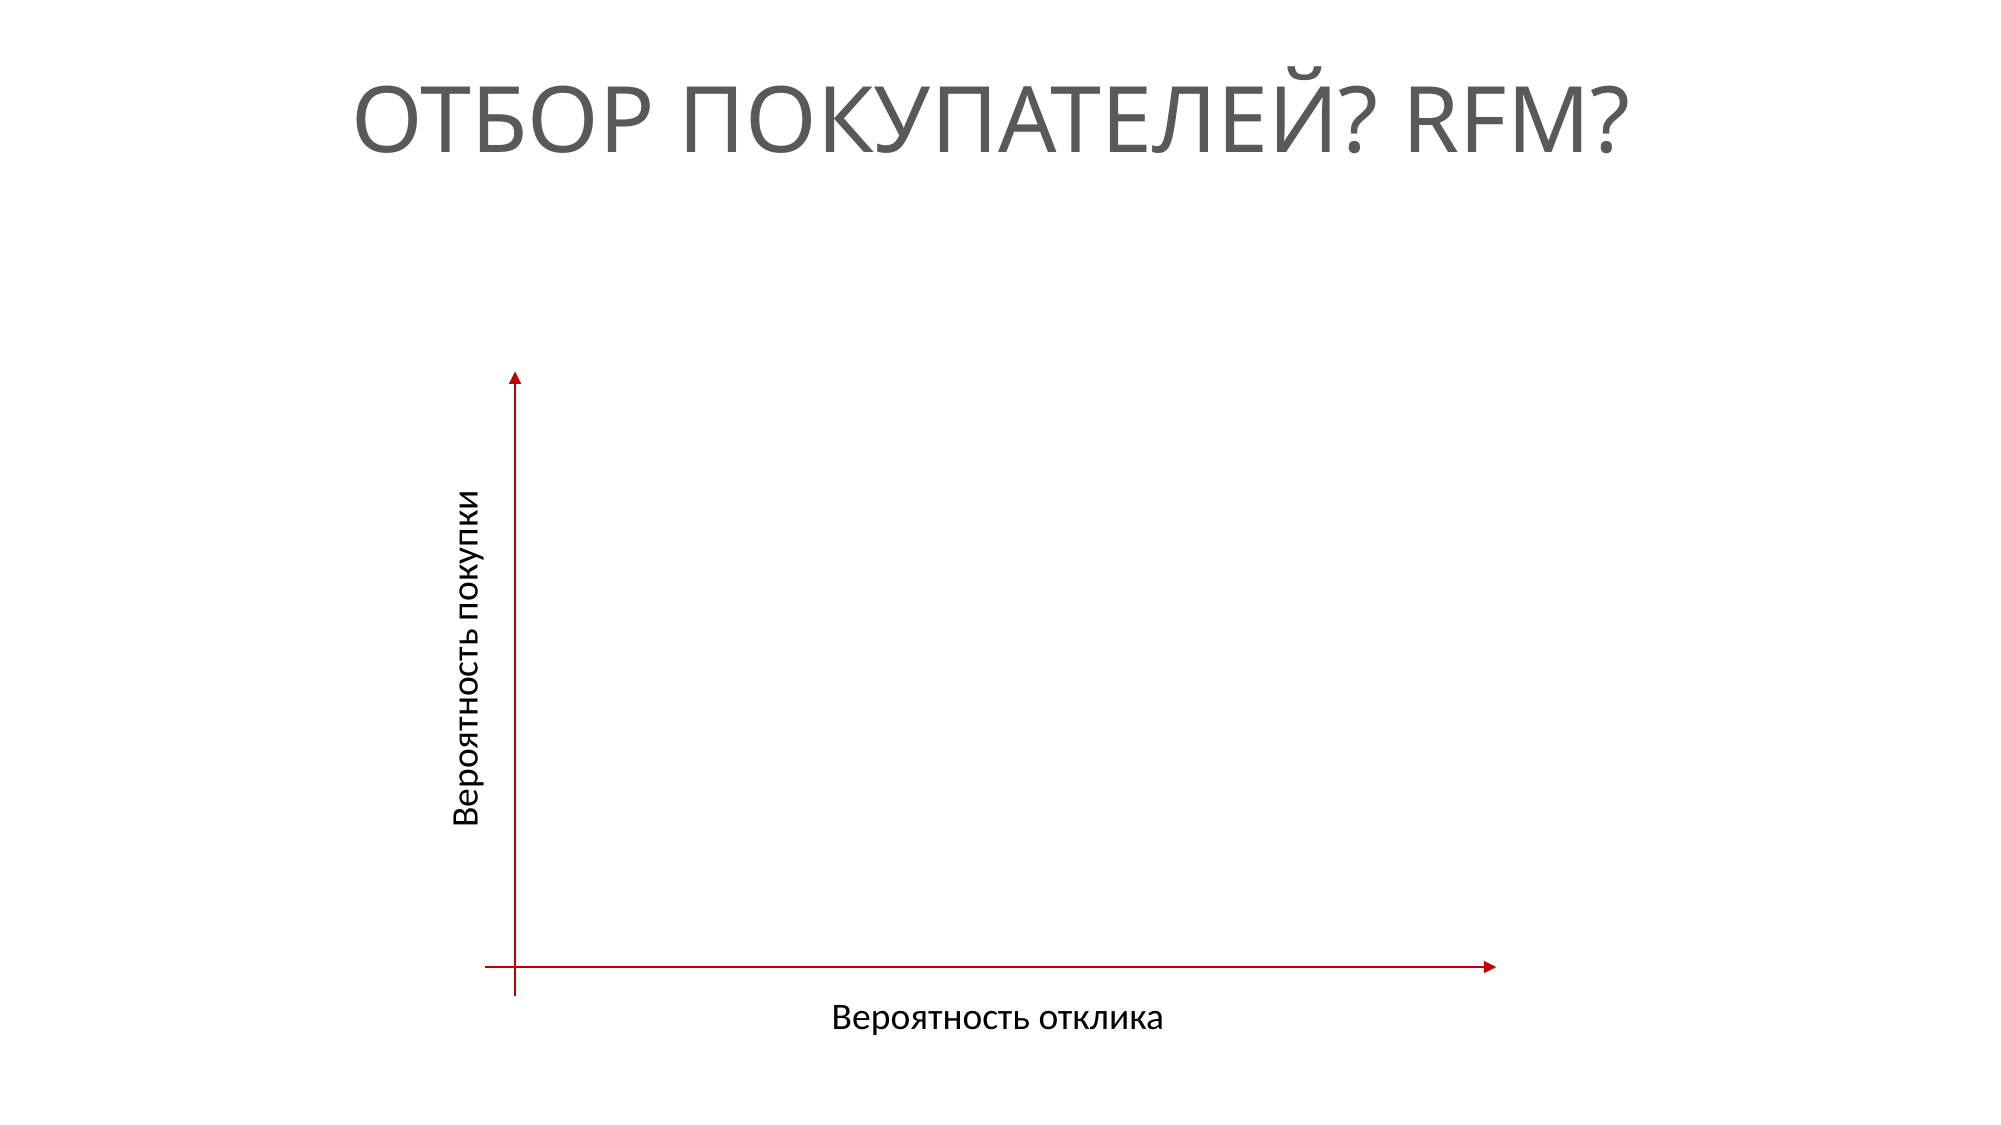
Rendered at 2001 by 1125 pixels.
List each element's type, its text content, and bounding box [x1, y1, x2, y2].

text_box Вероятность покупки [432, 443, 493, 843]
text_box Вероятность отклика [816, 985, 1183, 1045]
text_box ОТБОР ПОКУПАТЕЛЕЙ? RFM? [83, 66, 1898, 284]
